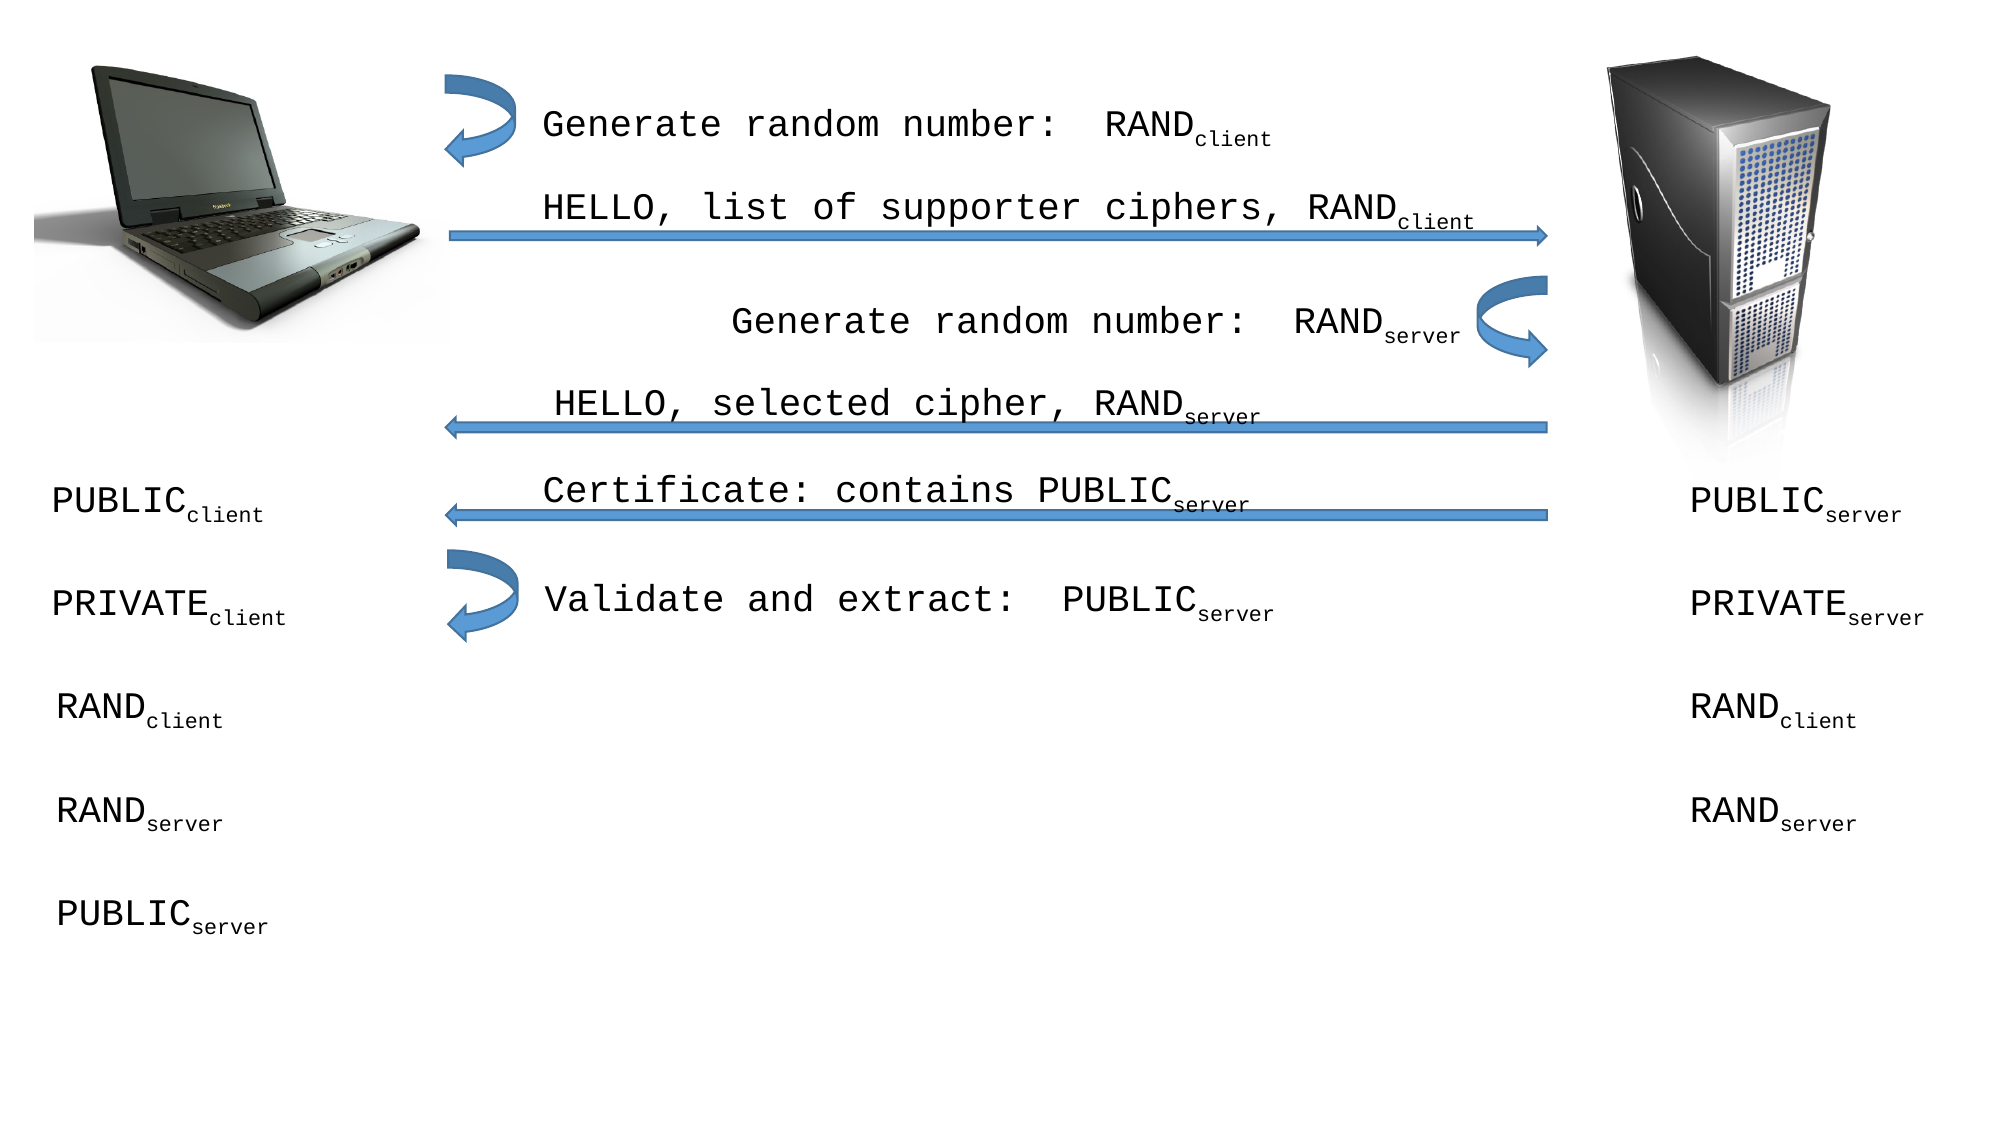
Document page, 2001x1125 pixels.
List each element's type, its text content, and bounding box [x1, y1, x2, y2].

text_box Certificate: contains PUBLICserver [528, 458, 1266, 524]
text_box HELLO, selected cipher, RANDserver [538, 370, 1277, 437]
text_box RANDclient [41, 674, 240, 741]
text_box [444, 415, 538, 440]
text_box [1277, 421, 1548, 434]
text_box [450, 224, 1548, 247]
text_box HELLO, list of supporter ciphers, RANDclient [527, 175, 1491, 230]
text_box PRIVATEclient [36, 571, 303, 637]
text_box PUBLICserver [1675, 467, 1918, 534]
text_box RANDserver [41, 777, 240, 844]
picture [34, 45, 450, 343]
text_box PUBLICclient [36, 467, 280, 534]
text_box [1477, 275, 1548, 369]
text_box Validate and extract: PUBLICserver [529, 566, 1291, 633]
text_box PUBLICserver [41, 880, 285, 947]
text_box PRIVATEserver [1675, 571, 1941, 637]
picture [1606, 55, 1831, 499]
text_box RANDclient [1674, 674, 1873, 741]
text_box Generate random number: RANDclient [527, 91, 1288, 158]
text_box [446, 549, 519, 643]
text_box RANDserver [1674, 777, 1873, 844]
text_box [444, 502, 528, 528]
text_box [1266, 509, 1548, 522]
text_box Generate random number: RANDserver [716, 289, 1477, 355]
text_box [450, 74, 517, 168]
